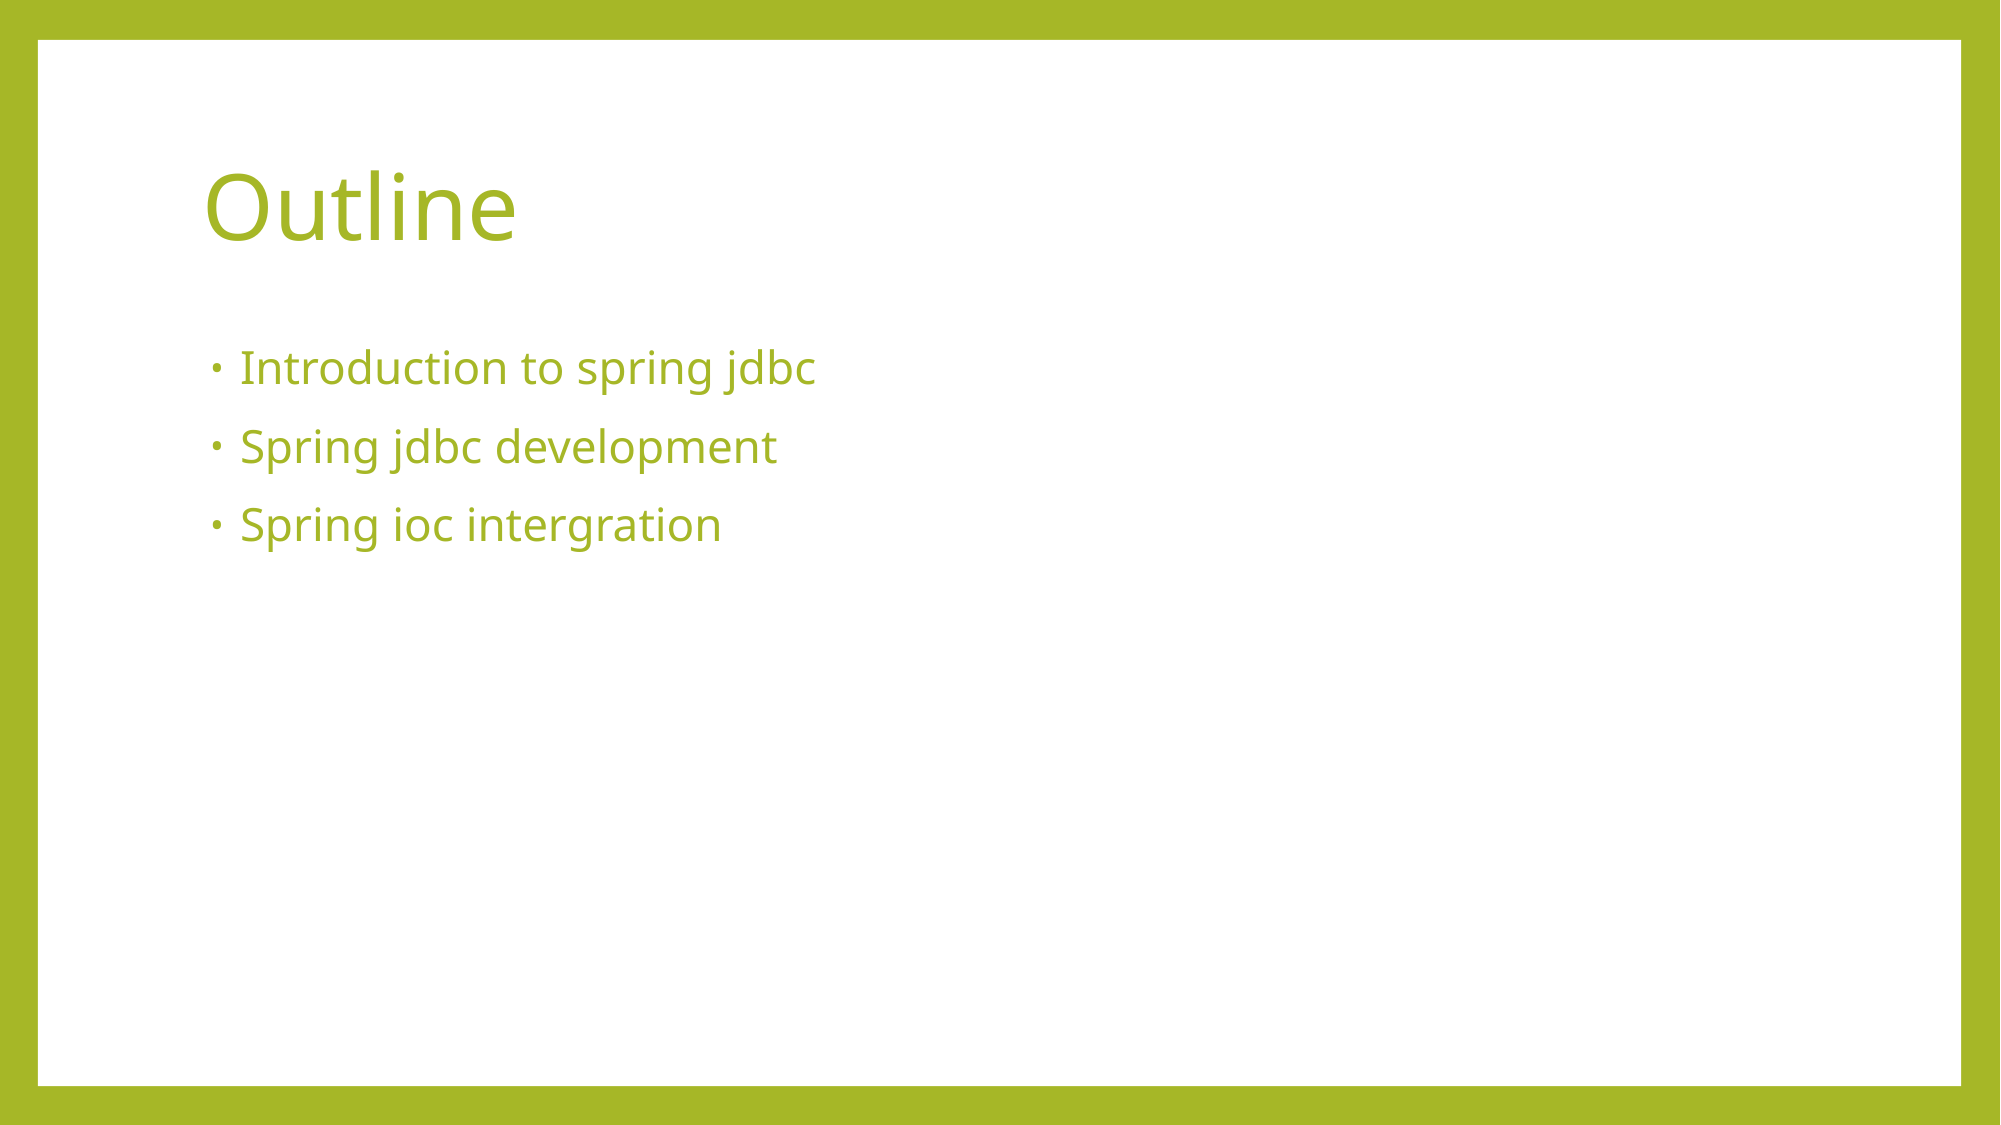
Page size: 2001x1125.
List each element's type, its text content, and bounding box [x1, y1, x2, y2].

title Outline [187, 99, 1808, 323]
list Introduction to spring jdbc Spring jdbc development Spring ioc intergration [187, 337, 1808, 1000]
